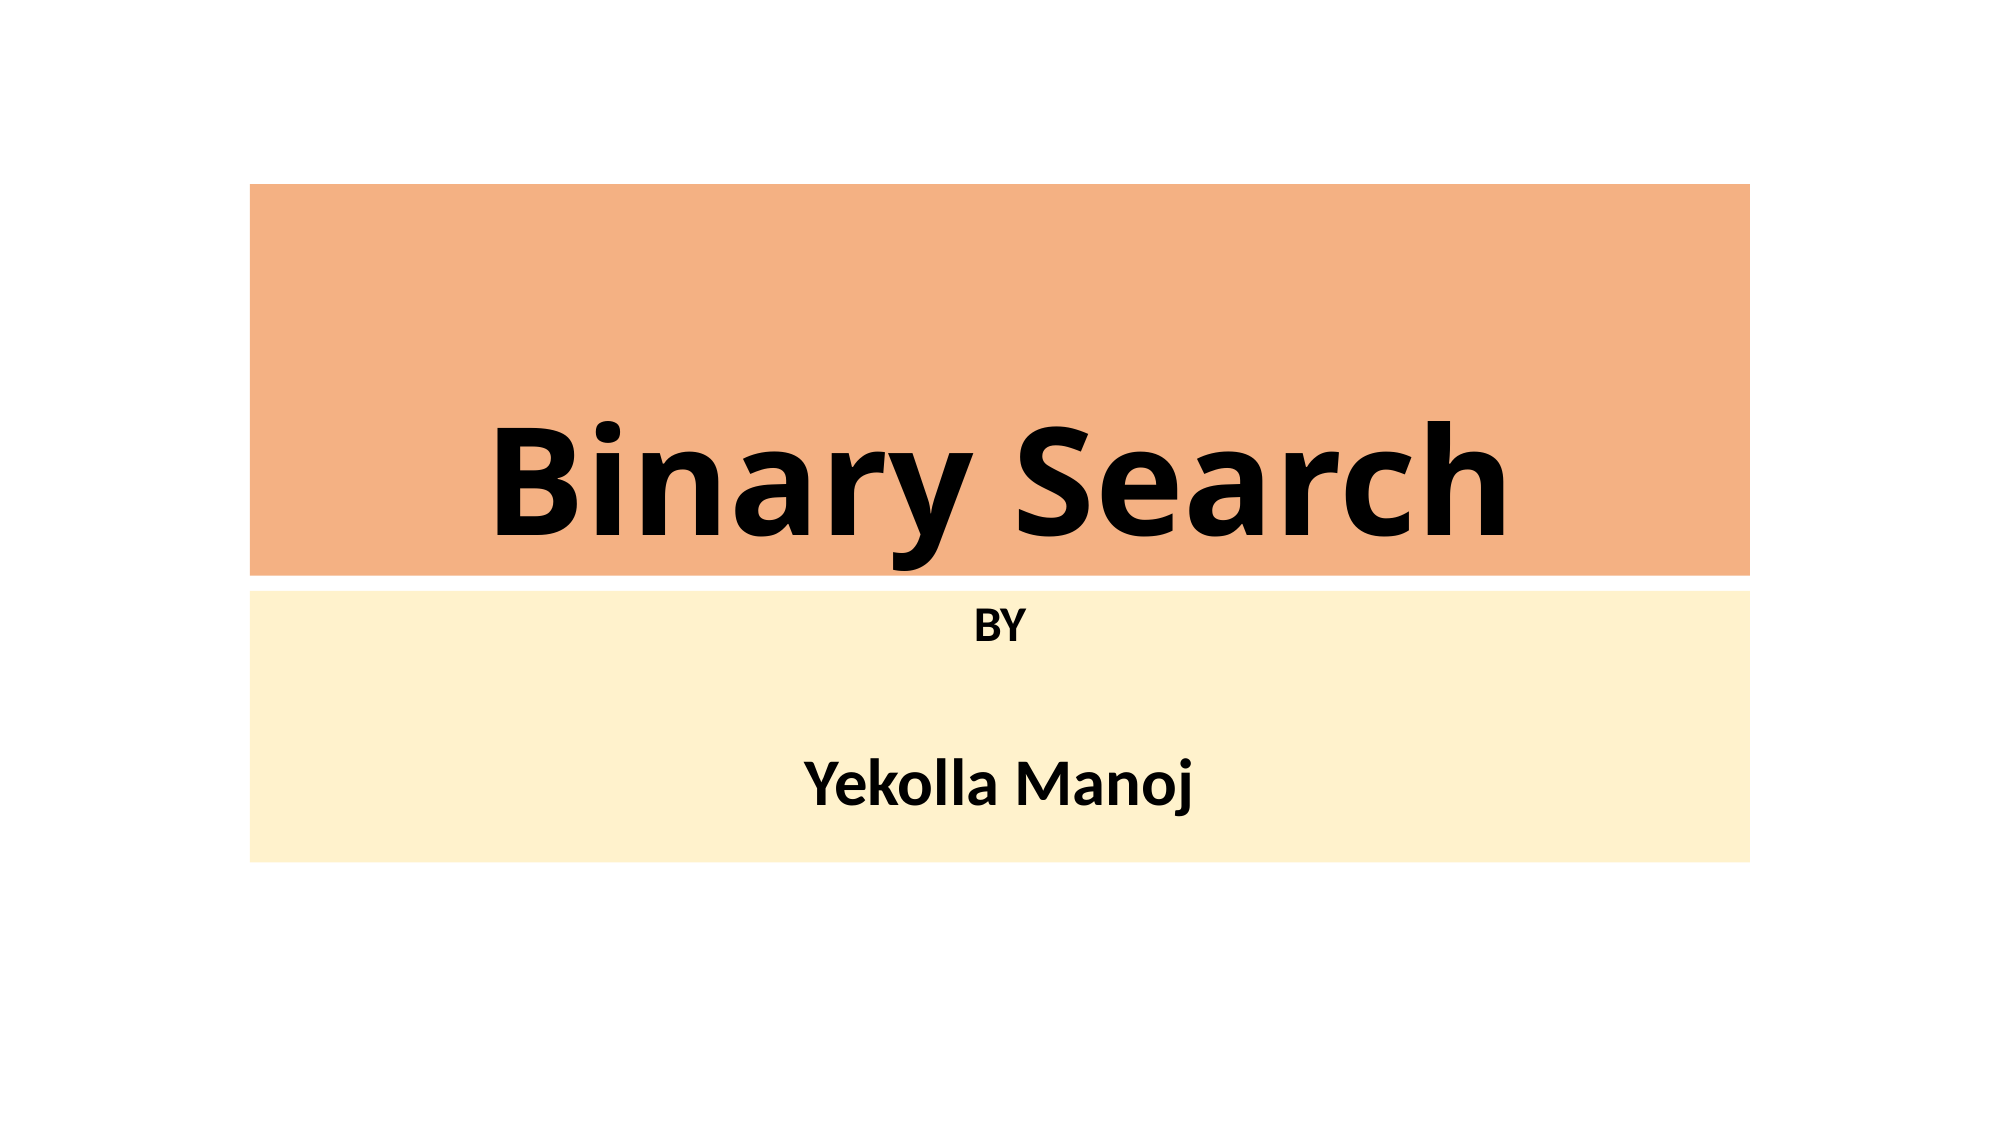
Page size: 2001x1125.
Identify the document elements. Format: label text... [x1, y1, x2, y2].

title Binary Search [249, 184, 1750, 576]
subtitle BY Yekolla Manoj [249, 590, 1750, 863]
